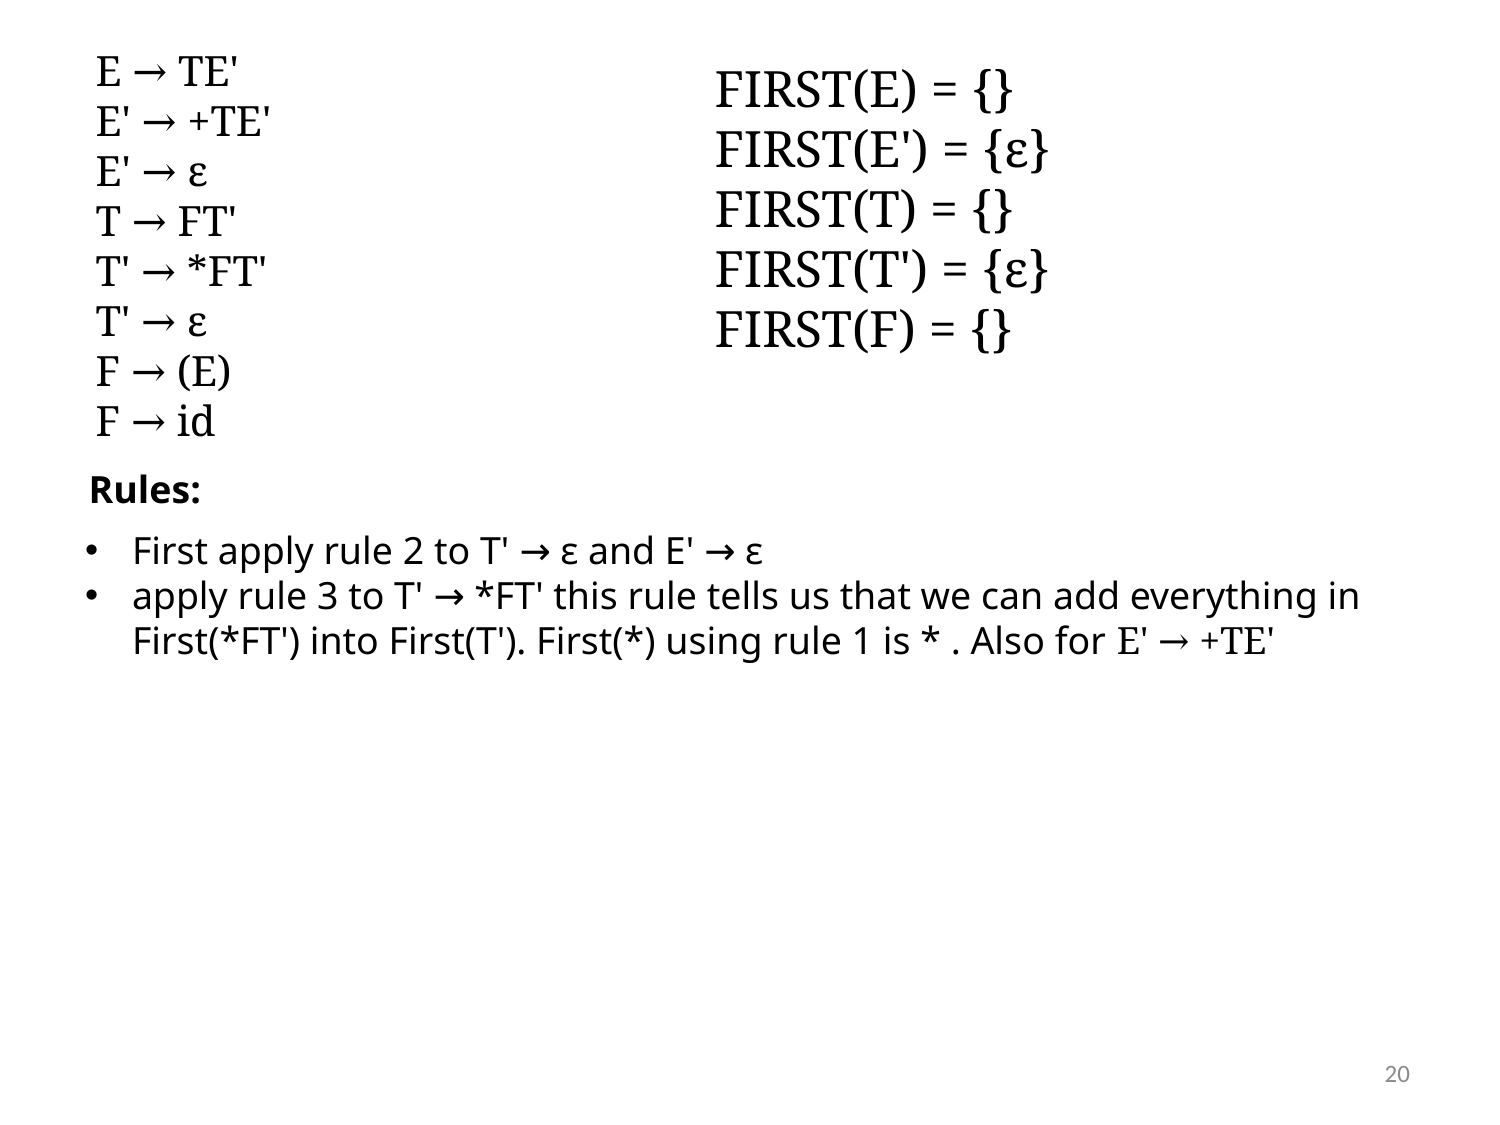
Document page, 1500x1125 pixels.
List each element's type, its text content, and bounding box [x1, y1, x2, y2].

text_box Rules: [73, 459, 217, 519]
text_box First apply rule 2 to T' → ε and E' → ε apply rule 3 to T' → *FT' this rule tells us that we can add everything in First(*FT') into First(T'). First(*) using rule 1 is * . Also for E' → +TE' [70, 519, 1400, 670]
slide_number 20 [1074, 1042, 1425, 1103]
text_box FIRST(E) = {} FIRST(E') = {ε} FIRST(T) = {} FIRST(T') = {ε} FIRST(F) = {} [699, 50, 1138, 366]
text_box E → TE' E' → +TE' E' → ε T → FT' T' → *FT' T' → ε F → (E) F → id [80, 37, 287, 453]
